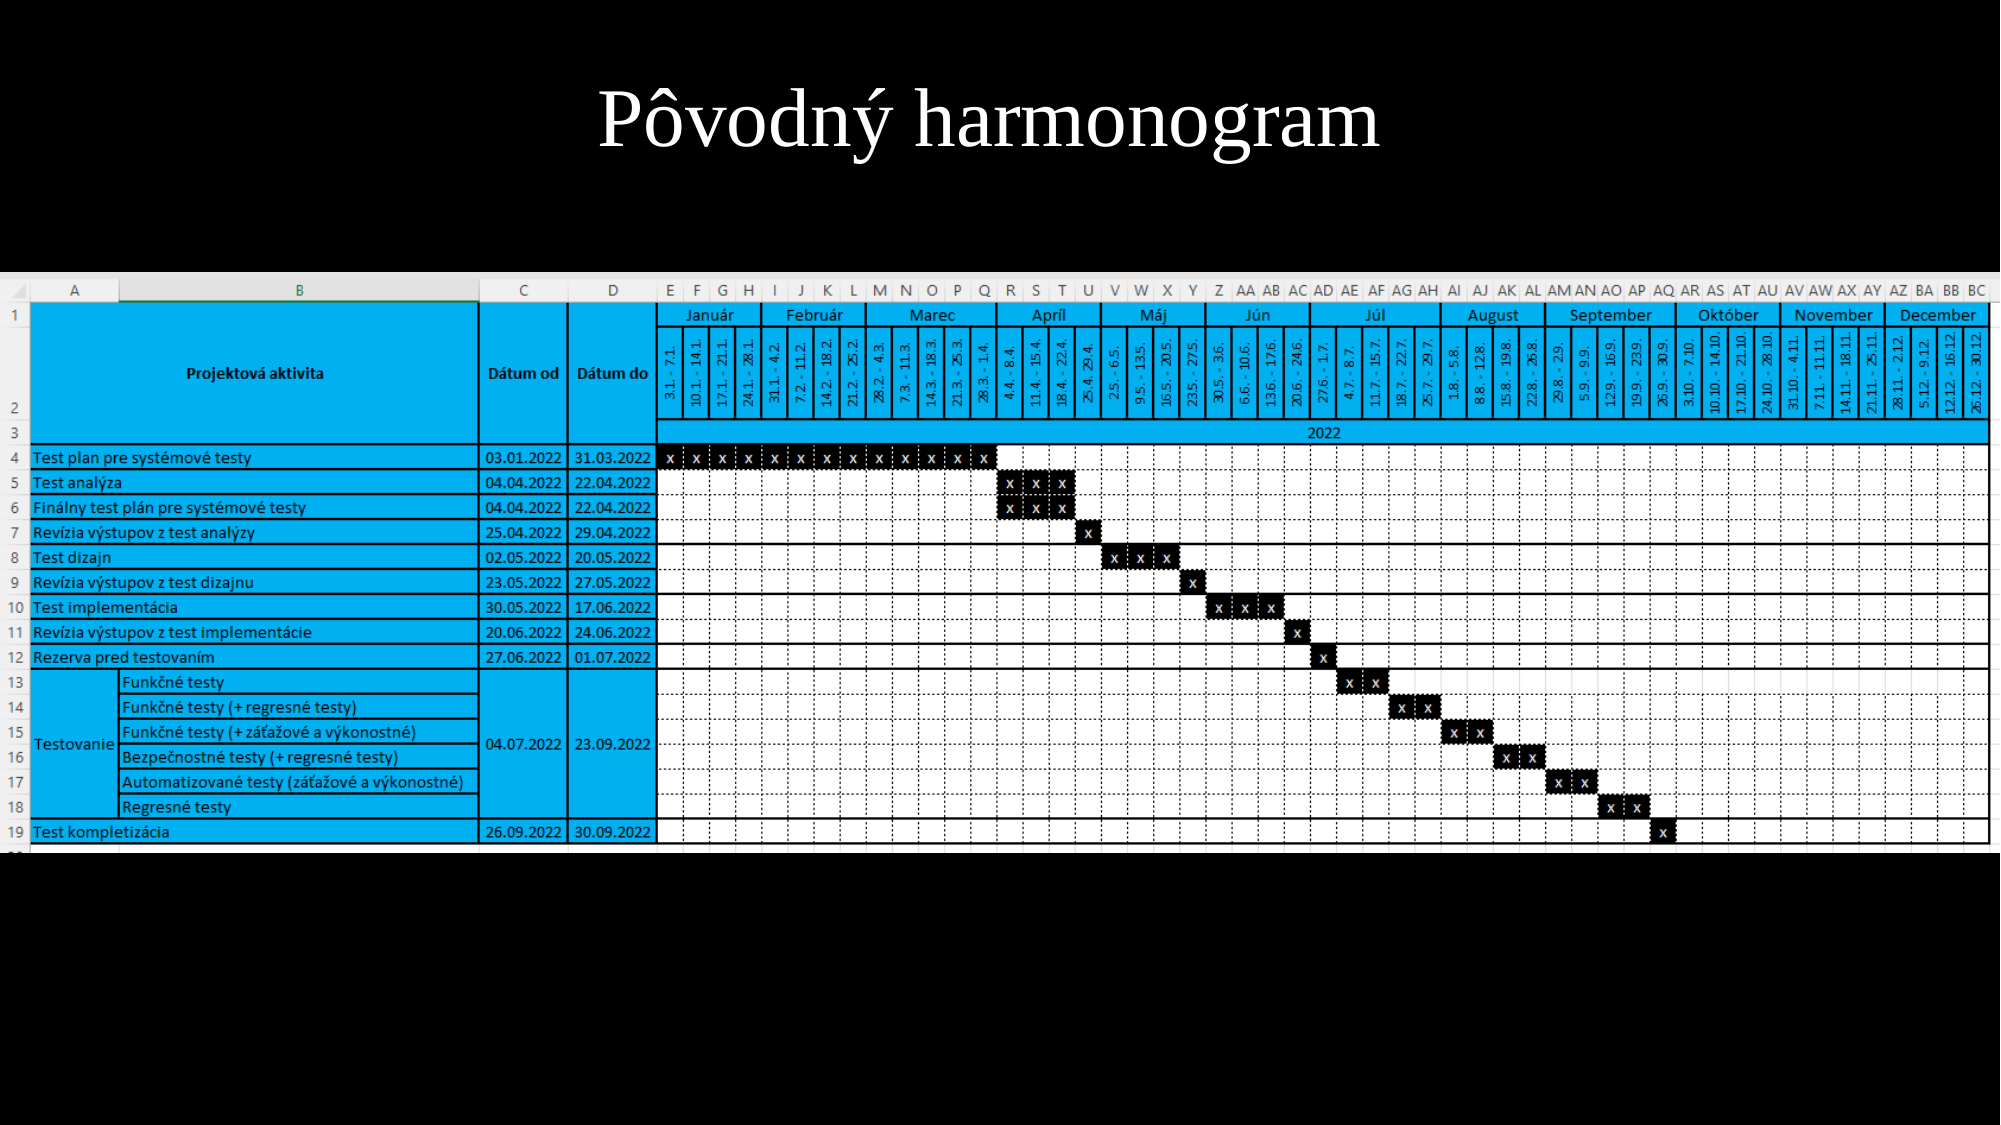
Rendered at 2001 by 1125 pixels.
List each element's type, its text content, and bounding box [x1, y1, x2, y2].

picture [0, 272, 2000, 853]
text_box Pôvodný harmonogram [0, 53, 2000, 187]
